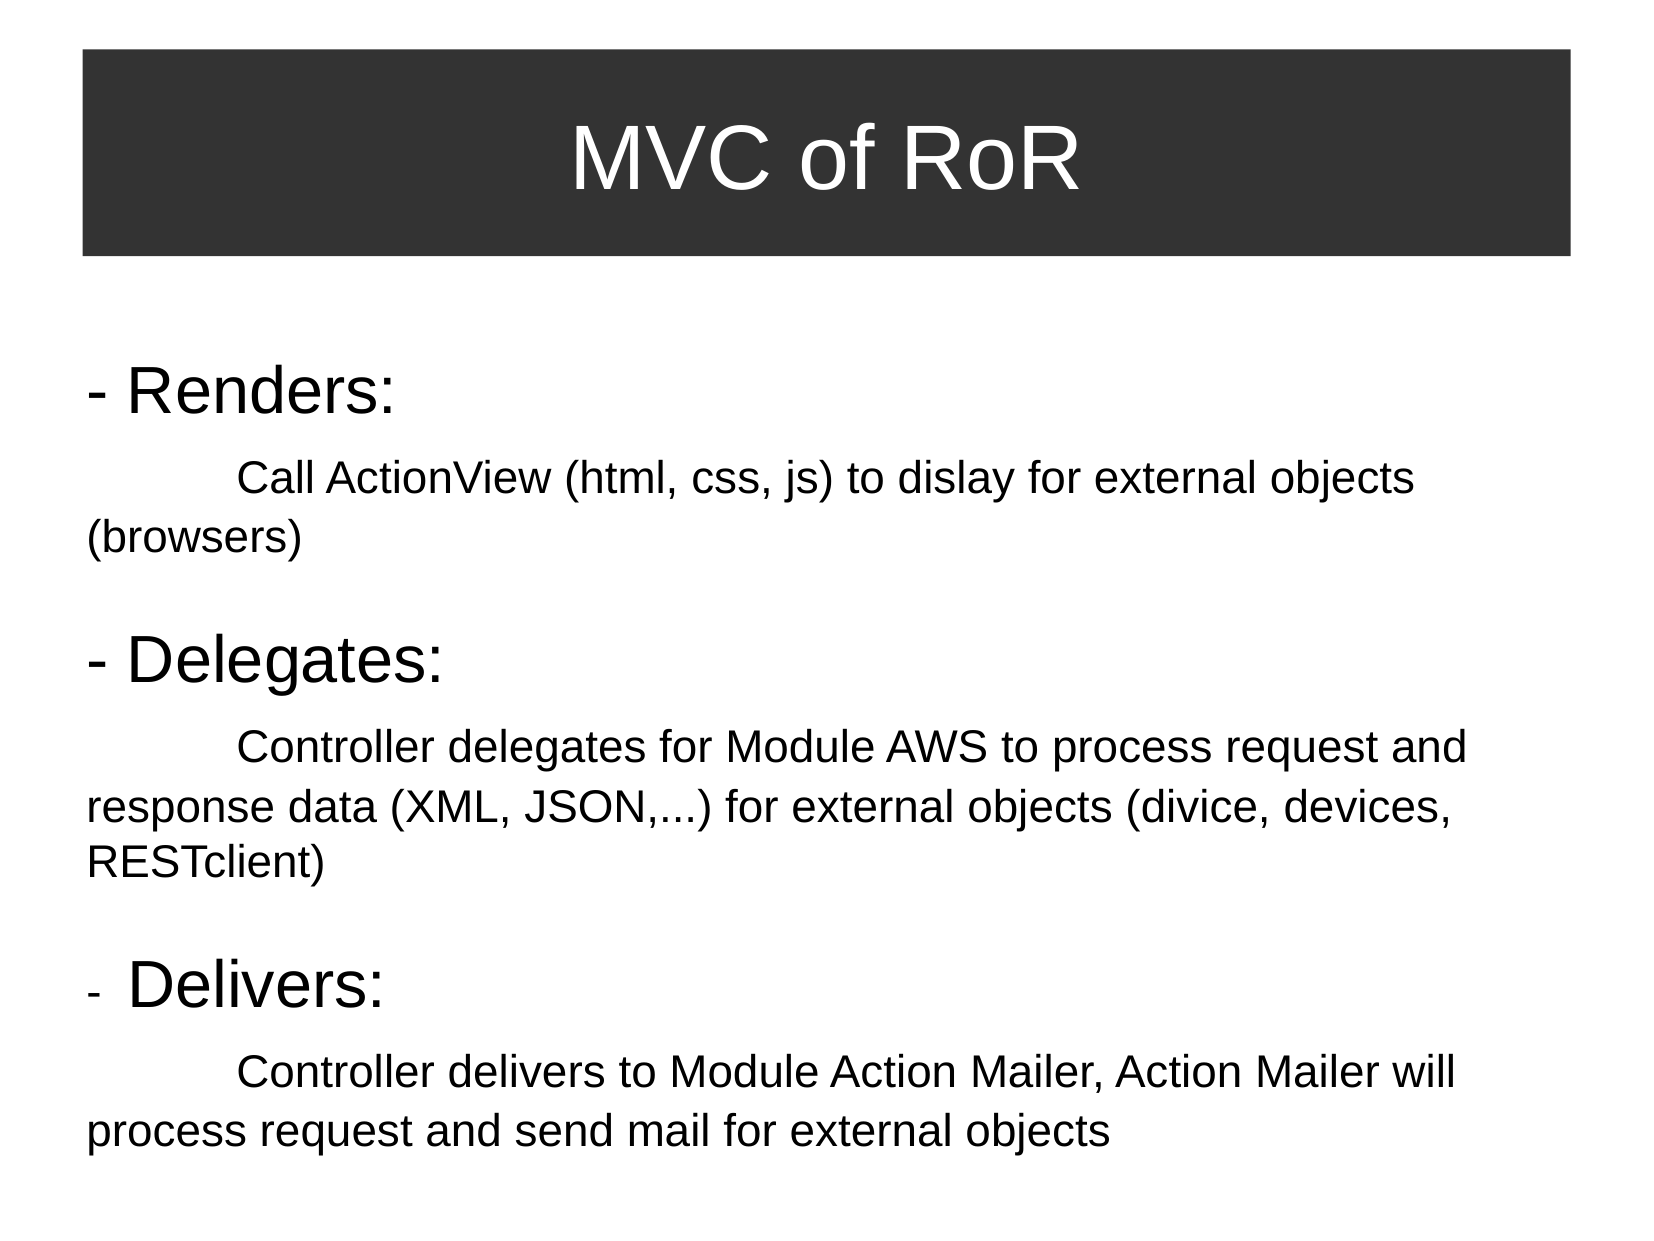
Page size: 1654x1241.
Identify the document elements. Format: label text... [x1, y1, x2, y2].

text_box MVC of RoR [82, 49, 1571, 257]
text_box - Renders: Call ActionView (html, css, js) to dislay for external objects (browsers) - Delegates: Controller delegates for Module AWS to process request and response data (XML, JSON,...) for external objects (divice, devices, RESTclient) - Delivers: Controller delivers to Module Action Mailer, Action Mailer will process request and send mail for external objects [71, 339, 1580, 1241]
